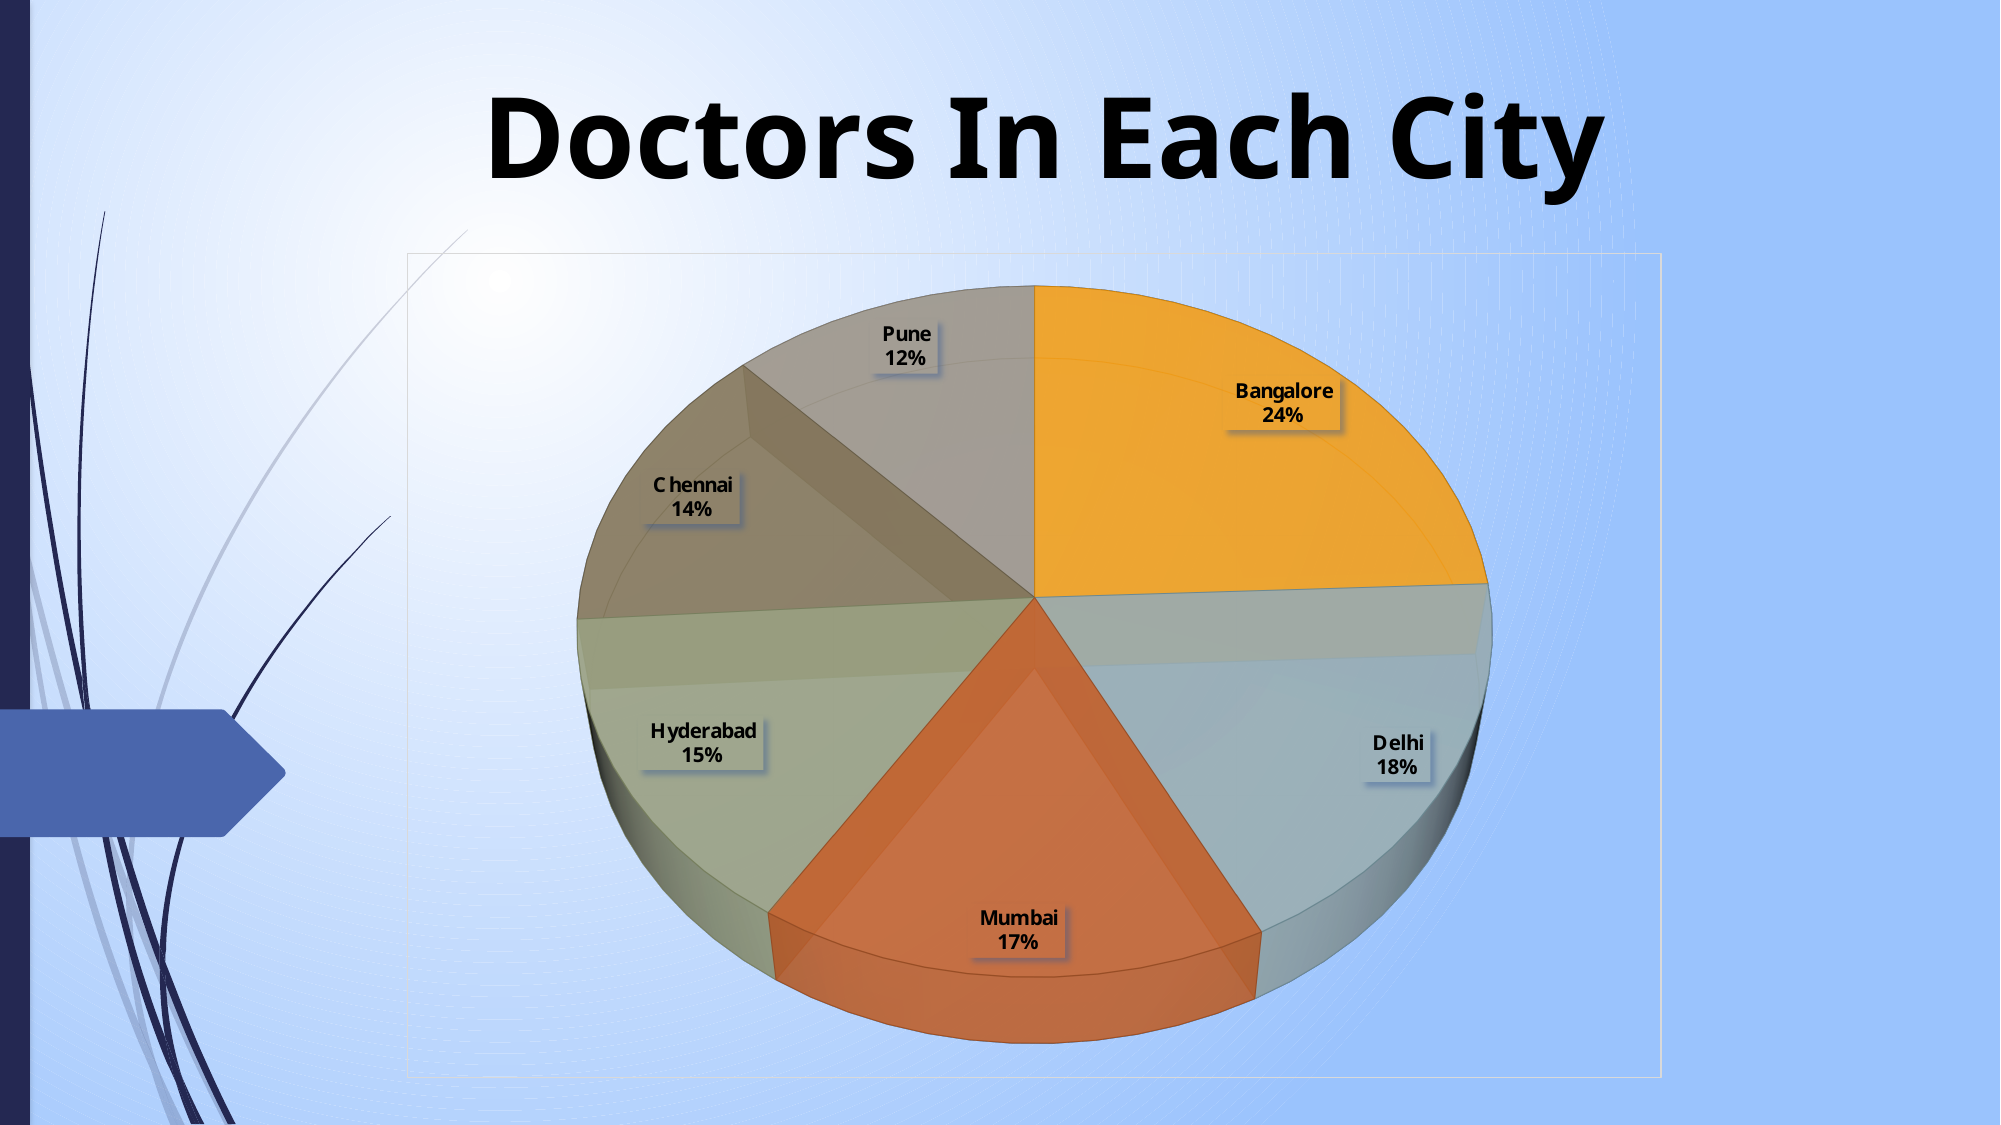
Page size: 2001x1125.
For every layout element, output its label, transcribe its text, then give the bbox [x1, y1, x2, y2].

text_box Doctors In Each City [219, 46, 1870, 209]
picture [406, 252, 1663, 1079]
